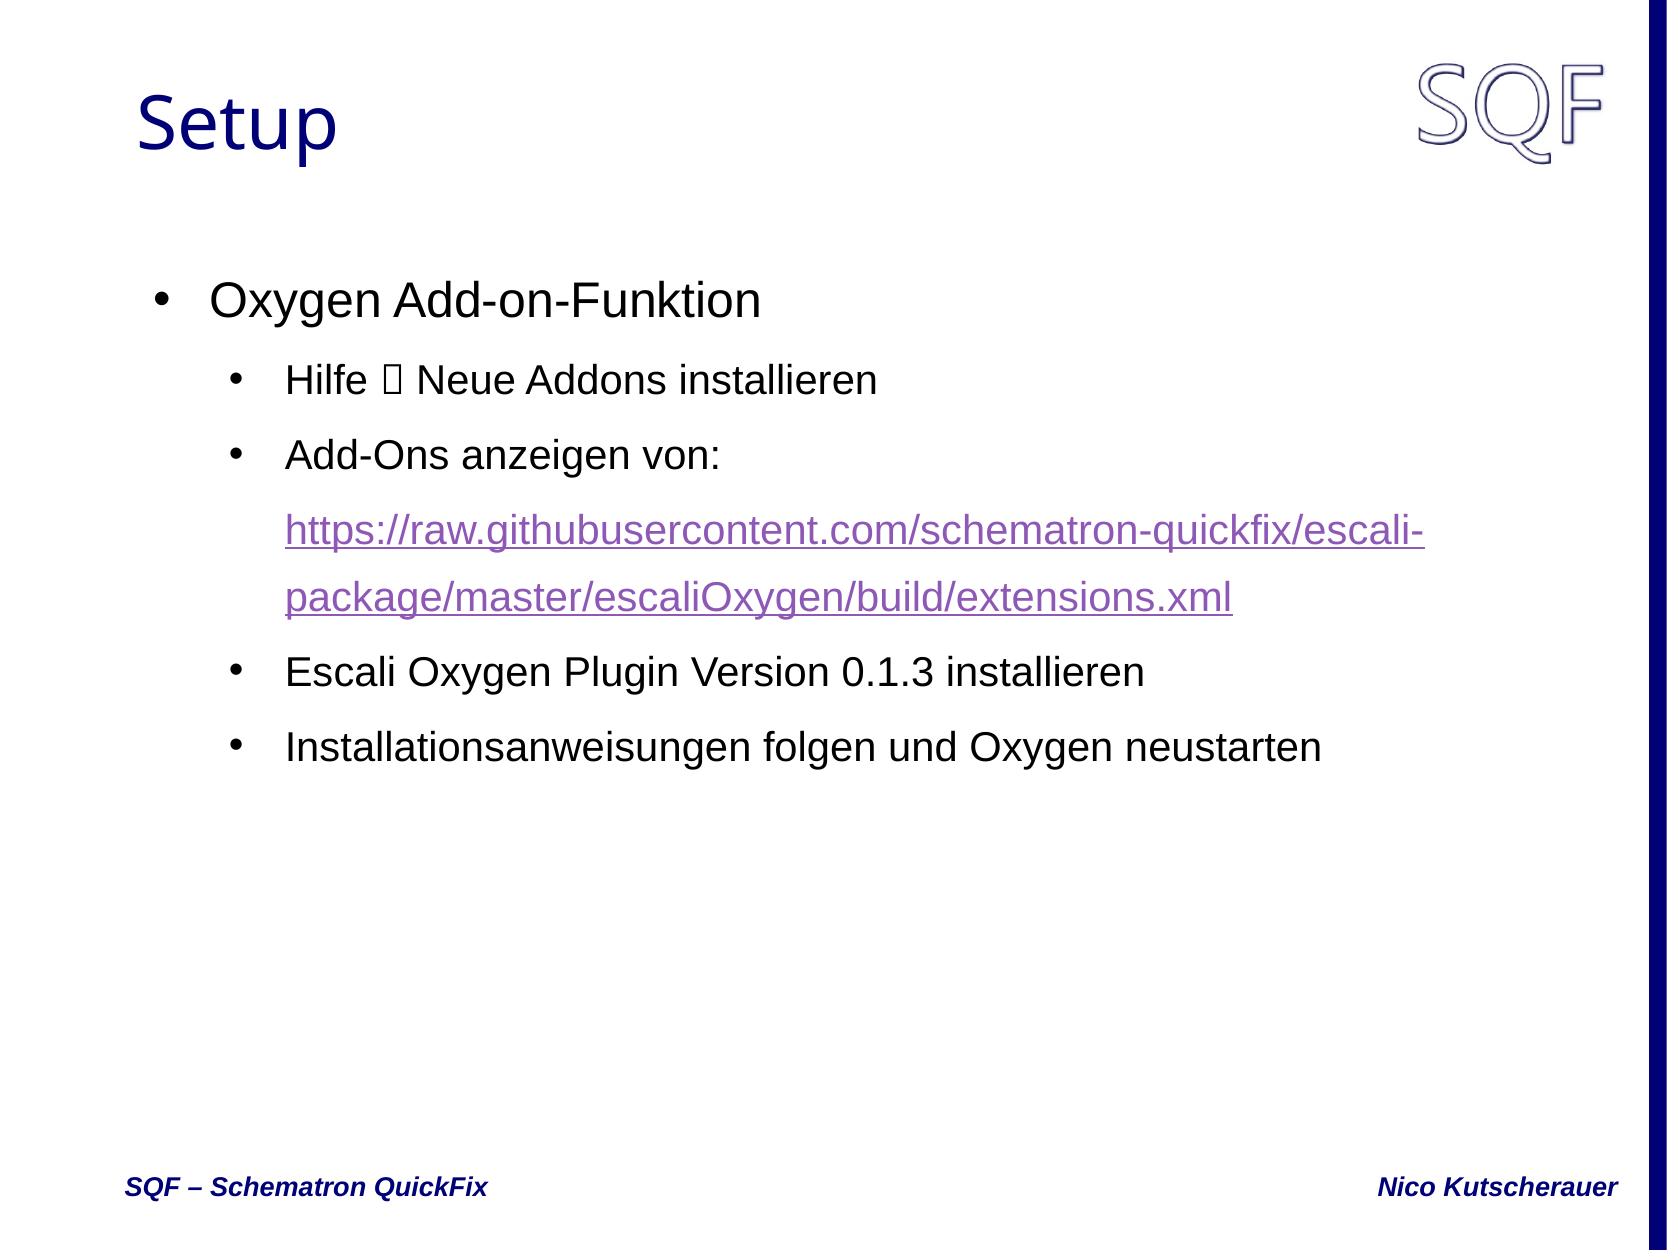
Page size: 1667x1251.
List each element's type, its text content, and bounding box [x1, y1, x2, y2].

picture [1412, 48, 1618, 170]
title Setup [136, 81, 964, 207]
subtitle Oxygen Add-on-Funktion Hilfe  Neue Addons installieren Add-Ons anzeigen von: https://raw.githubusercontent.com/schematron-quickfix/escali-package/master/escaliOxygen/build/extensions.xml Escali Oxygen Plugin Version 0.1.3 installieren Installationsanweisungen folgen und Oxygen neustarten [153, 187, 1436, 1086]
